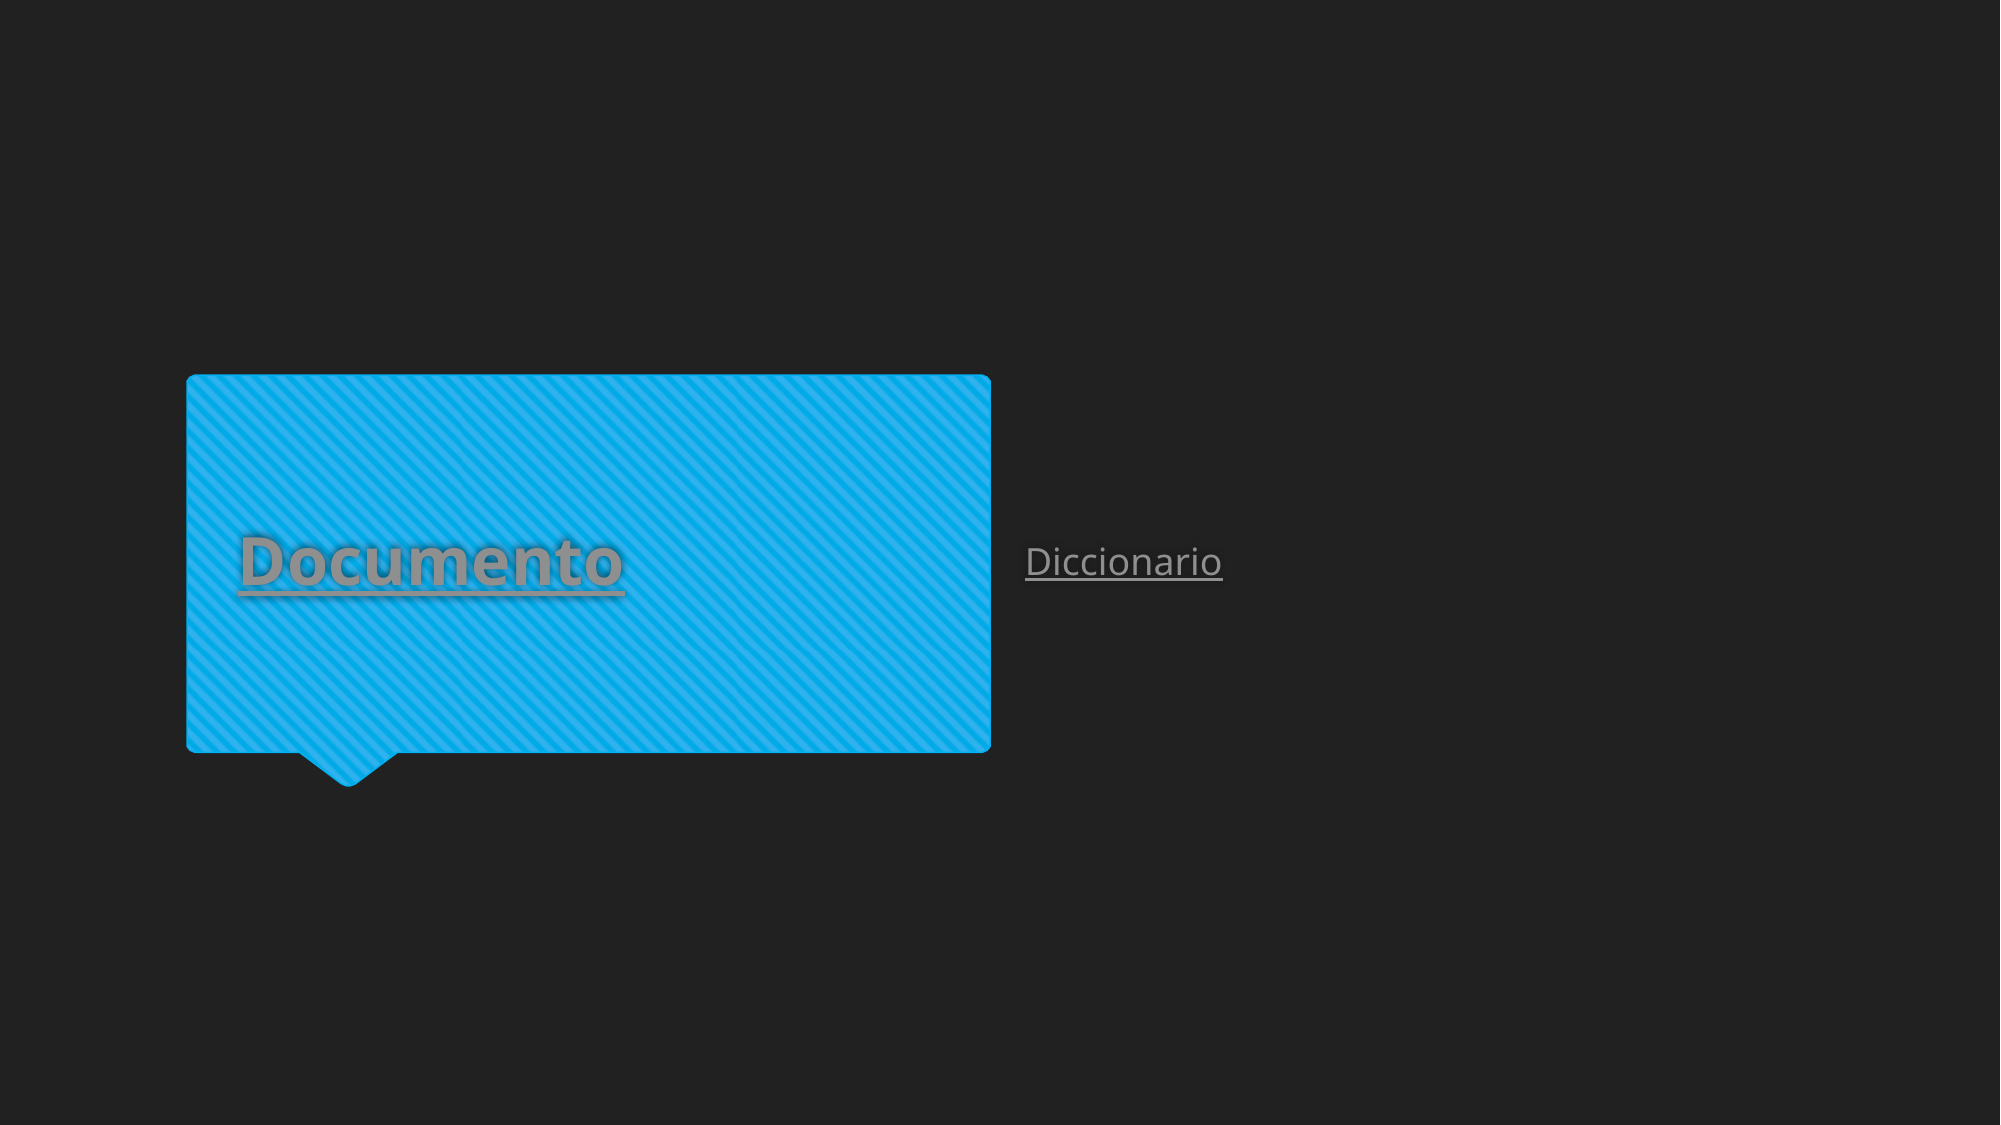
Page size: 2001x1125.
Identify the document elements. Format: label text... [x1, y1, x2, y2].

list Diccionario [1009, 375, 1811, 752]
title Documento [222, 399, 942, 729]
